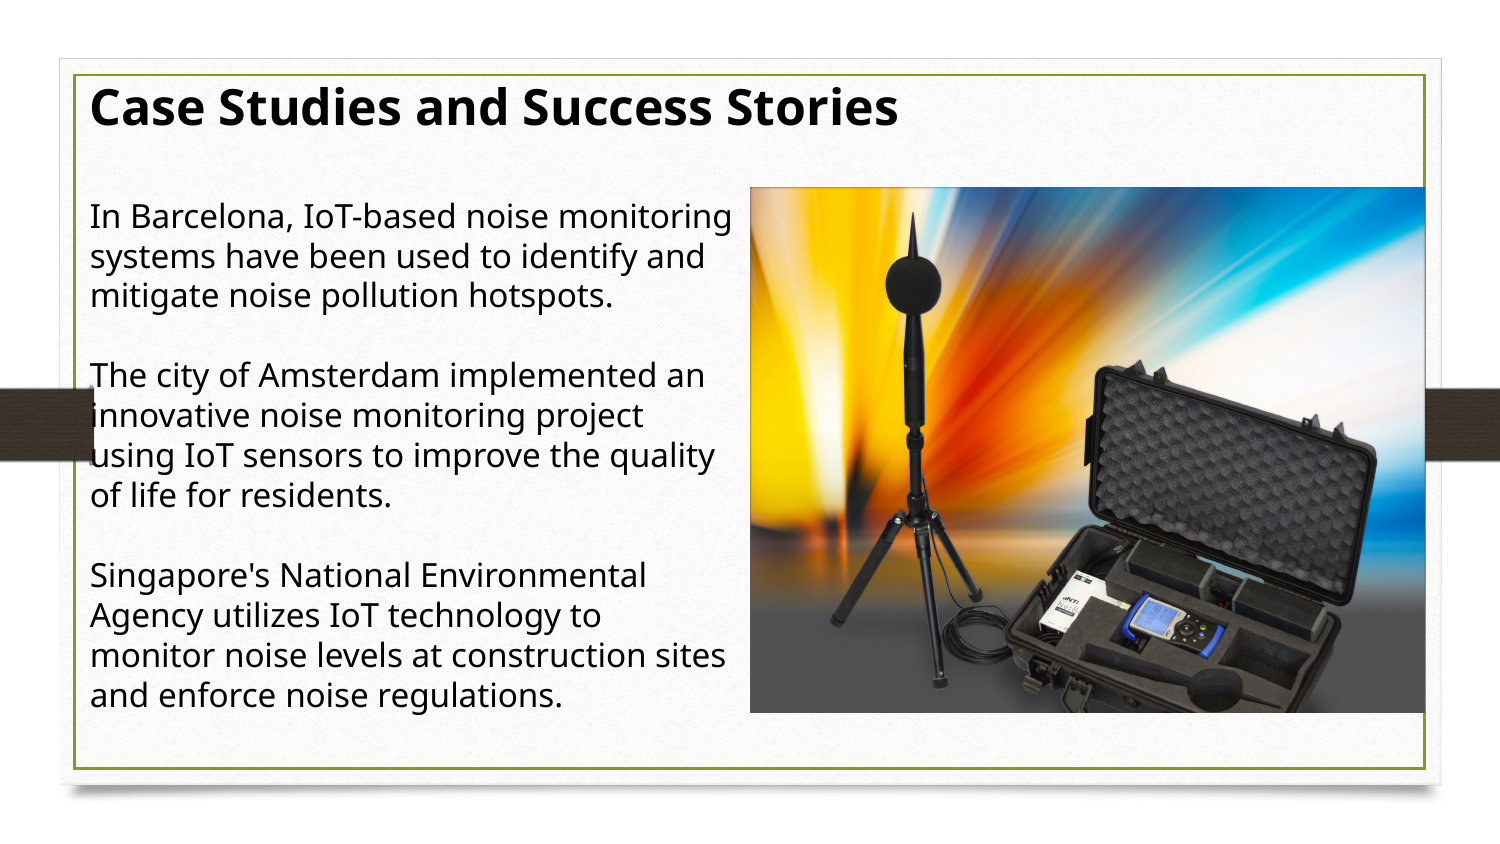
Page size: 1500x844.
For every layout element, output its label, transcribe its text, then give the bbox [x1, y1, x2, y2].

text_box In Barcelona, IoT-based noise monitoring systems have been used to identify and mitigate noise pollution hotspots. The city of Amsterdam implemented an innovative noise monitoring project using IoT sensors to improve the quality of life for residents. Singapore's National Environmental Agency utilizes IoT technology to monitor noise levels at construction sites and enforce noise regulations. [74, 187, 749, 713]
text_box Case Studies and Success Stories [74, 37, 1425, 173]
picture [0, 0, 1500, 844]
